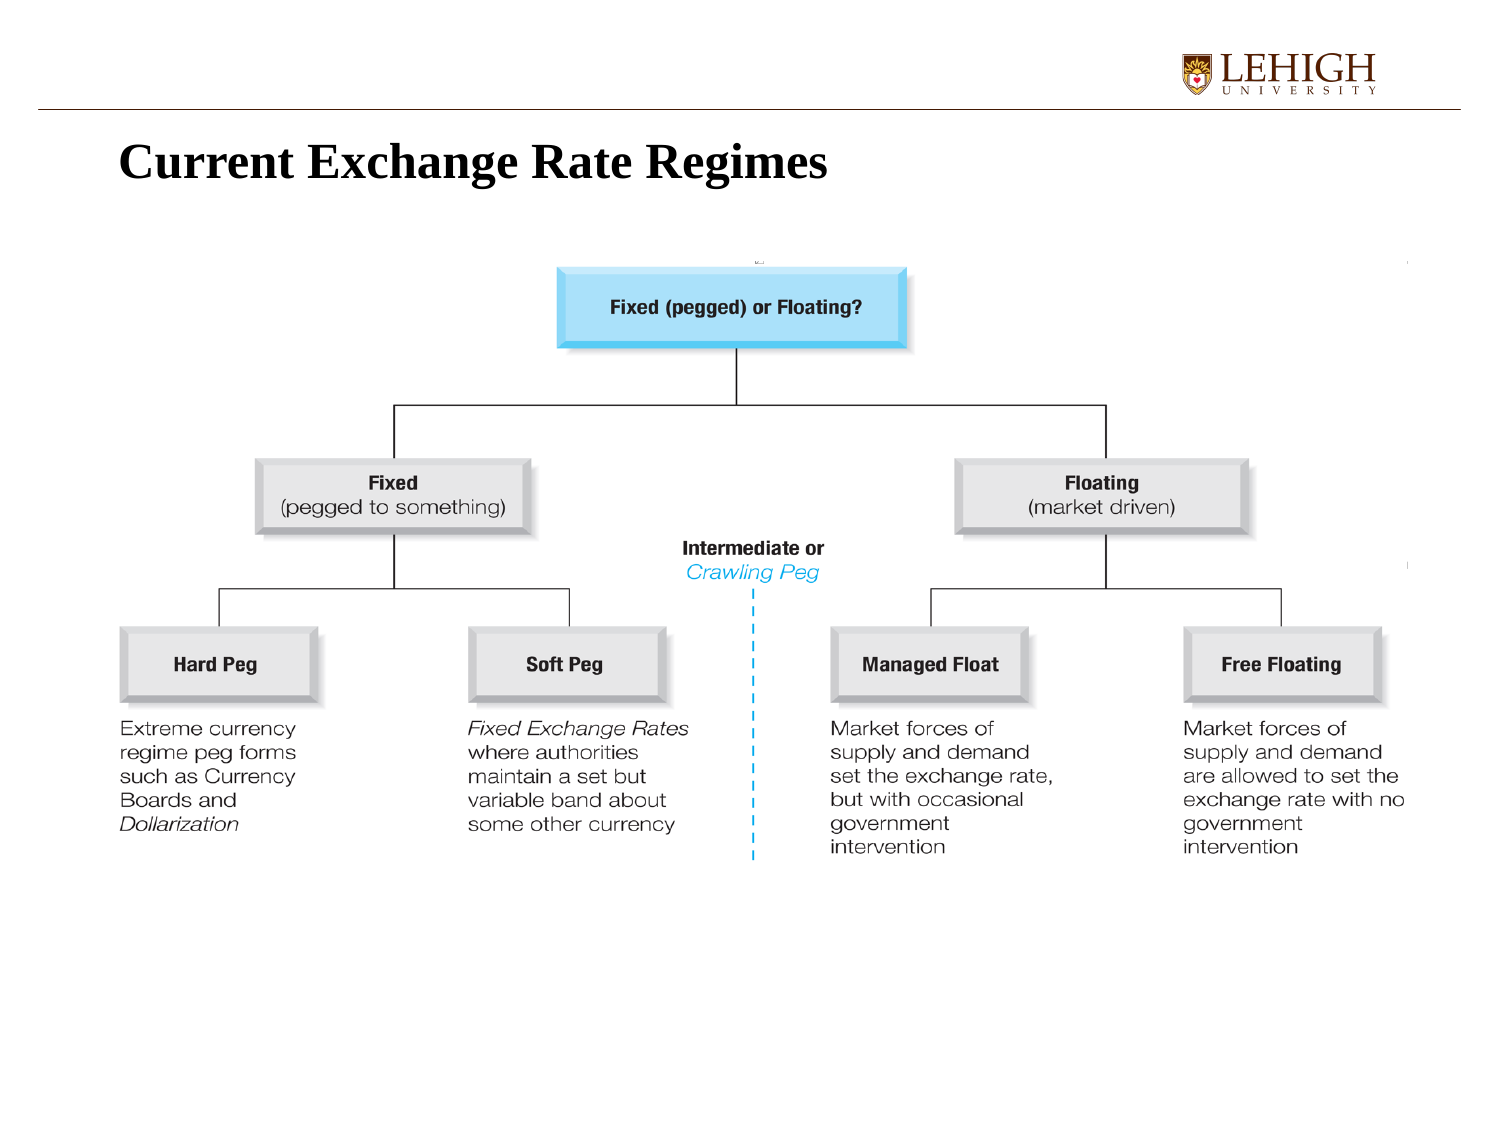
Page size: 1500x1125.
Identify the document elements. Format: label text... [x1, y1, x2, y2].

picture [114, 261, 1408, 864]
title Current Exchange Rate Regimes [103, 127, 1397, 259]
